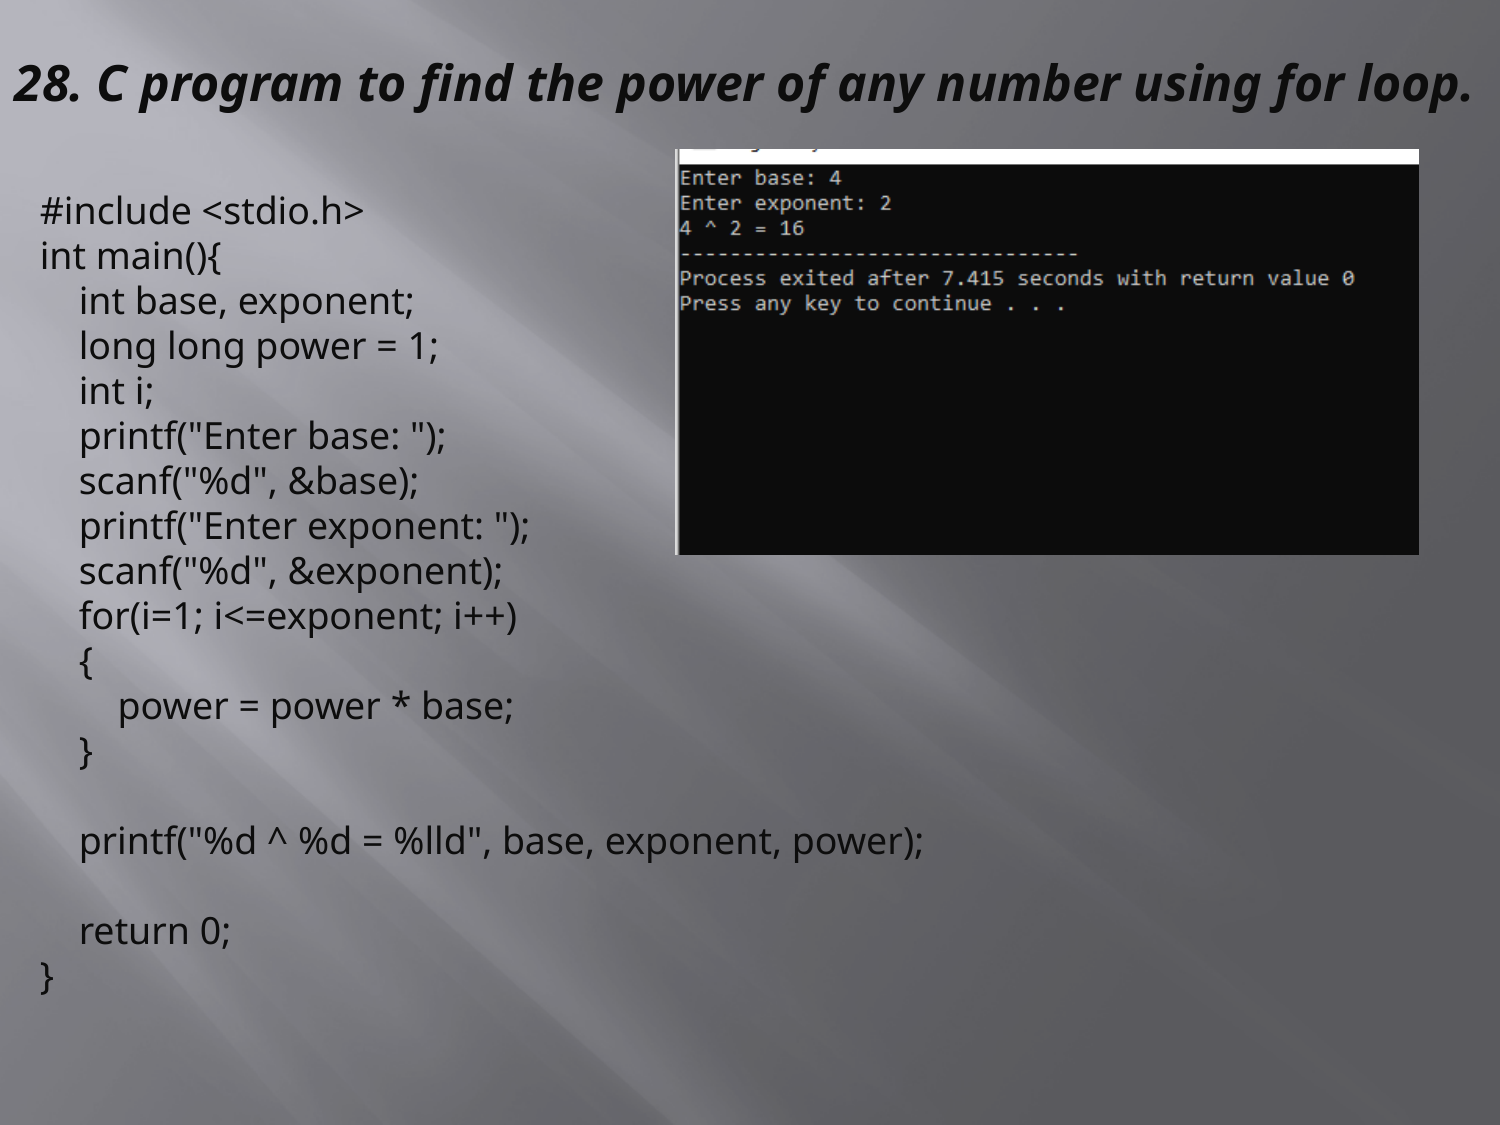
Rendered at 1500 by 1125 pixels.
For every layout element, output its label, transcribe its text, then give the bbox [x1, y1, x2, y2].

title 28. C program to find the power of any number using for loop. [0, 0, 1500, 163]
picture [674, 149, 1419, 555]
text_box #include <stdio.h> int main(){ int base, exponent; long long power = 1; int i; printf("Enter base: "); scanf("%d", &base); printf("Enter exponent: "); scanf("%d", &exponent); for(i=1; i<=exponent; i++) { power = power * base; } printf("%d ^ %d = %lld", base, exponent, power); return 0; } [24, 179, 1125, 1005]
